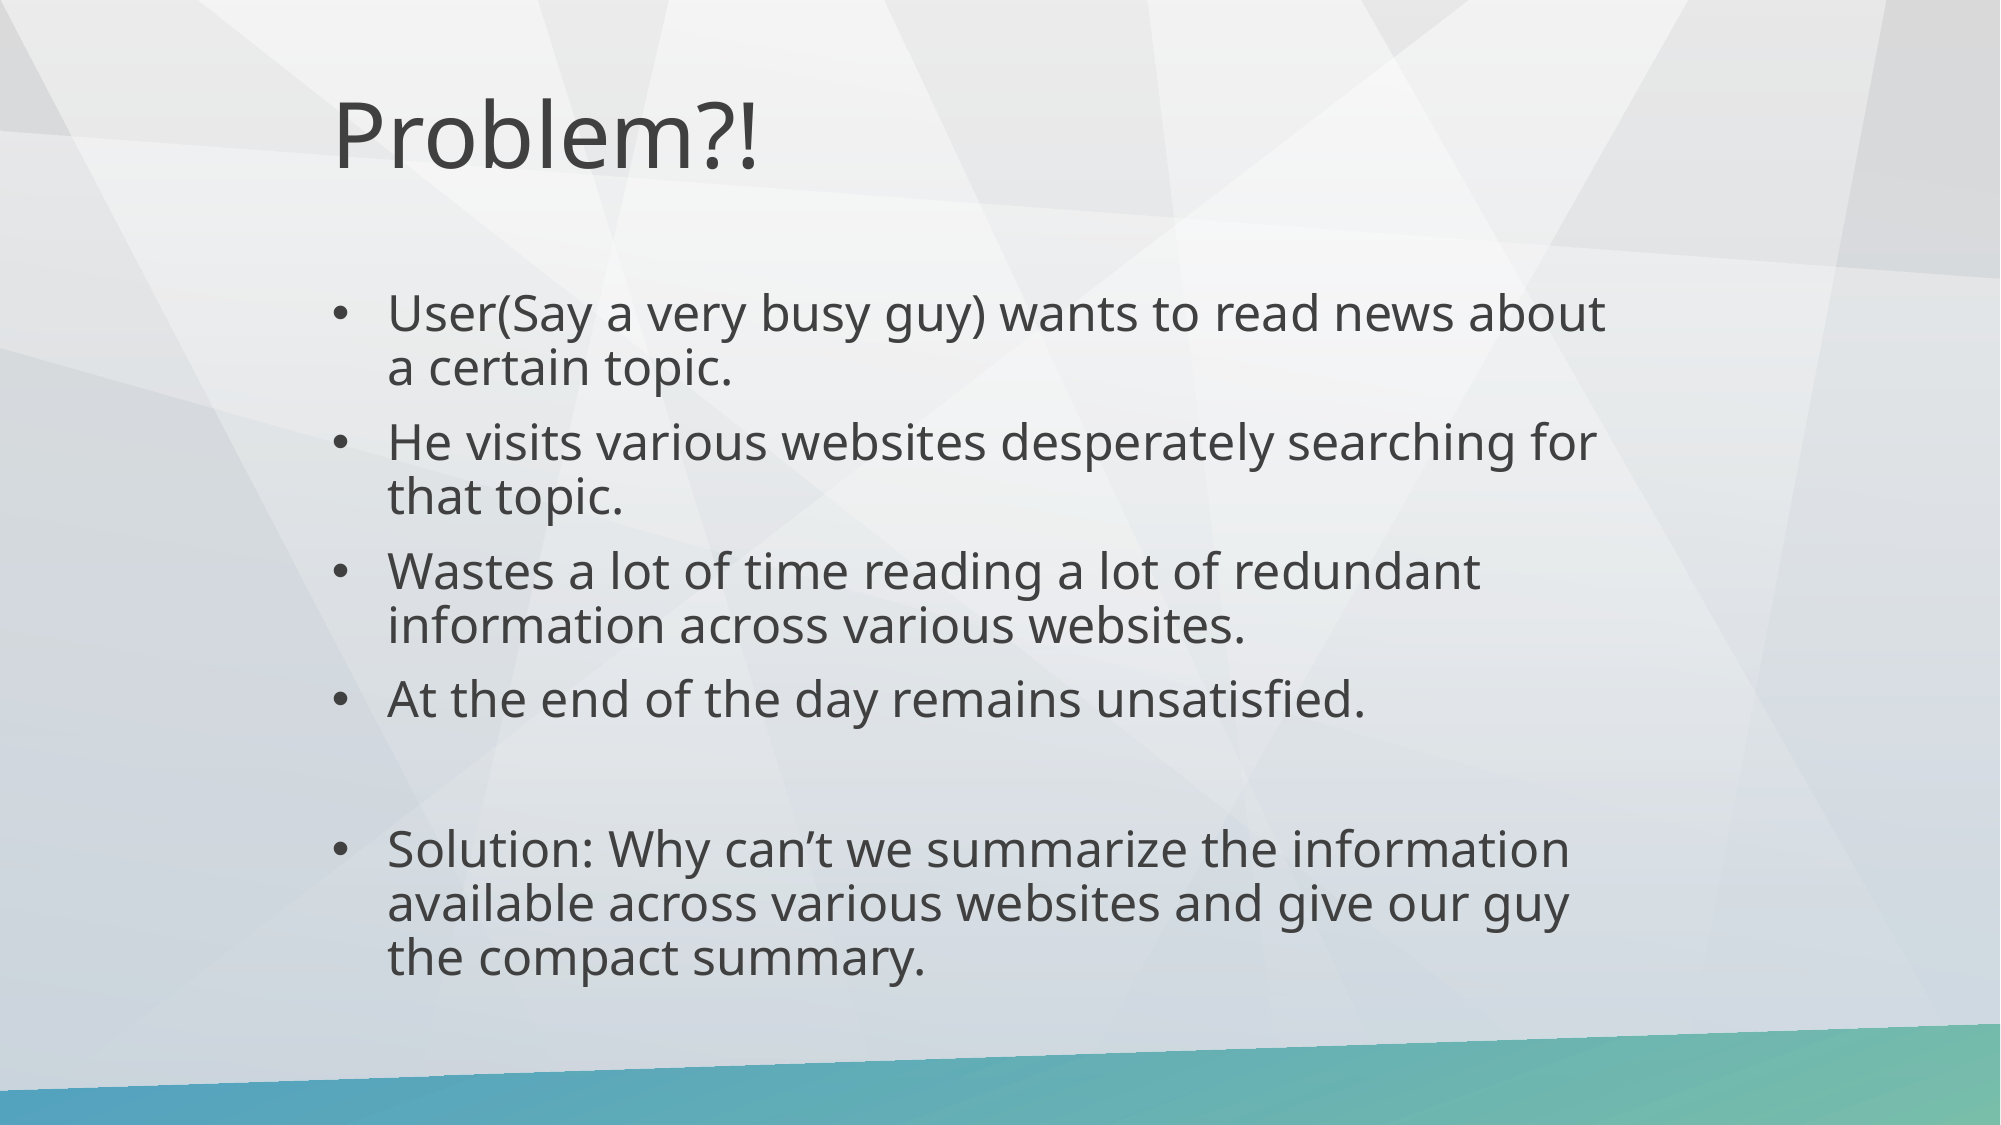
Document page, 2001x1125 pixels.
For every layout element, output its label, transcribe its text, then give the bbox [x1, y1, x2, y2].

text_box User(Say a very busy guy) wants to read news about a certain topic. He visits various websites desperately searching for that topic. Wastes a lot of time reading a lot of redundant information across various websites. At the end of the day remains unsatisfied. Solution: Why can’t we summarize the information available across various websites and give our guy the compact summary. [317, 280, 1643, 991]
text_box Problem?! [317, 81, 2000, 300]
text_box [137, 299, 1863, 1014]
